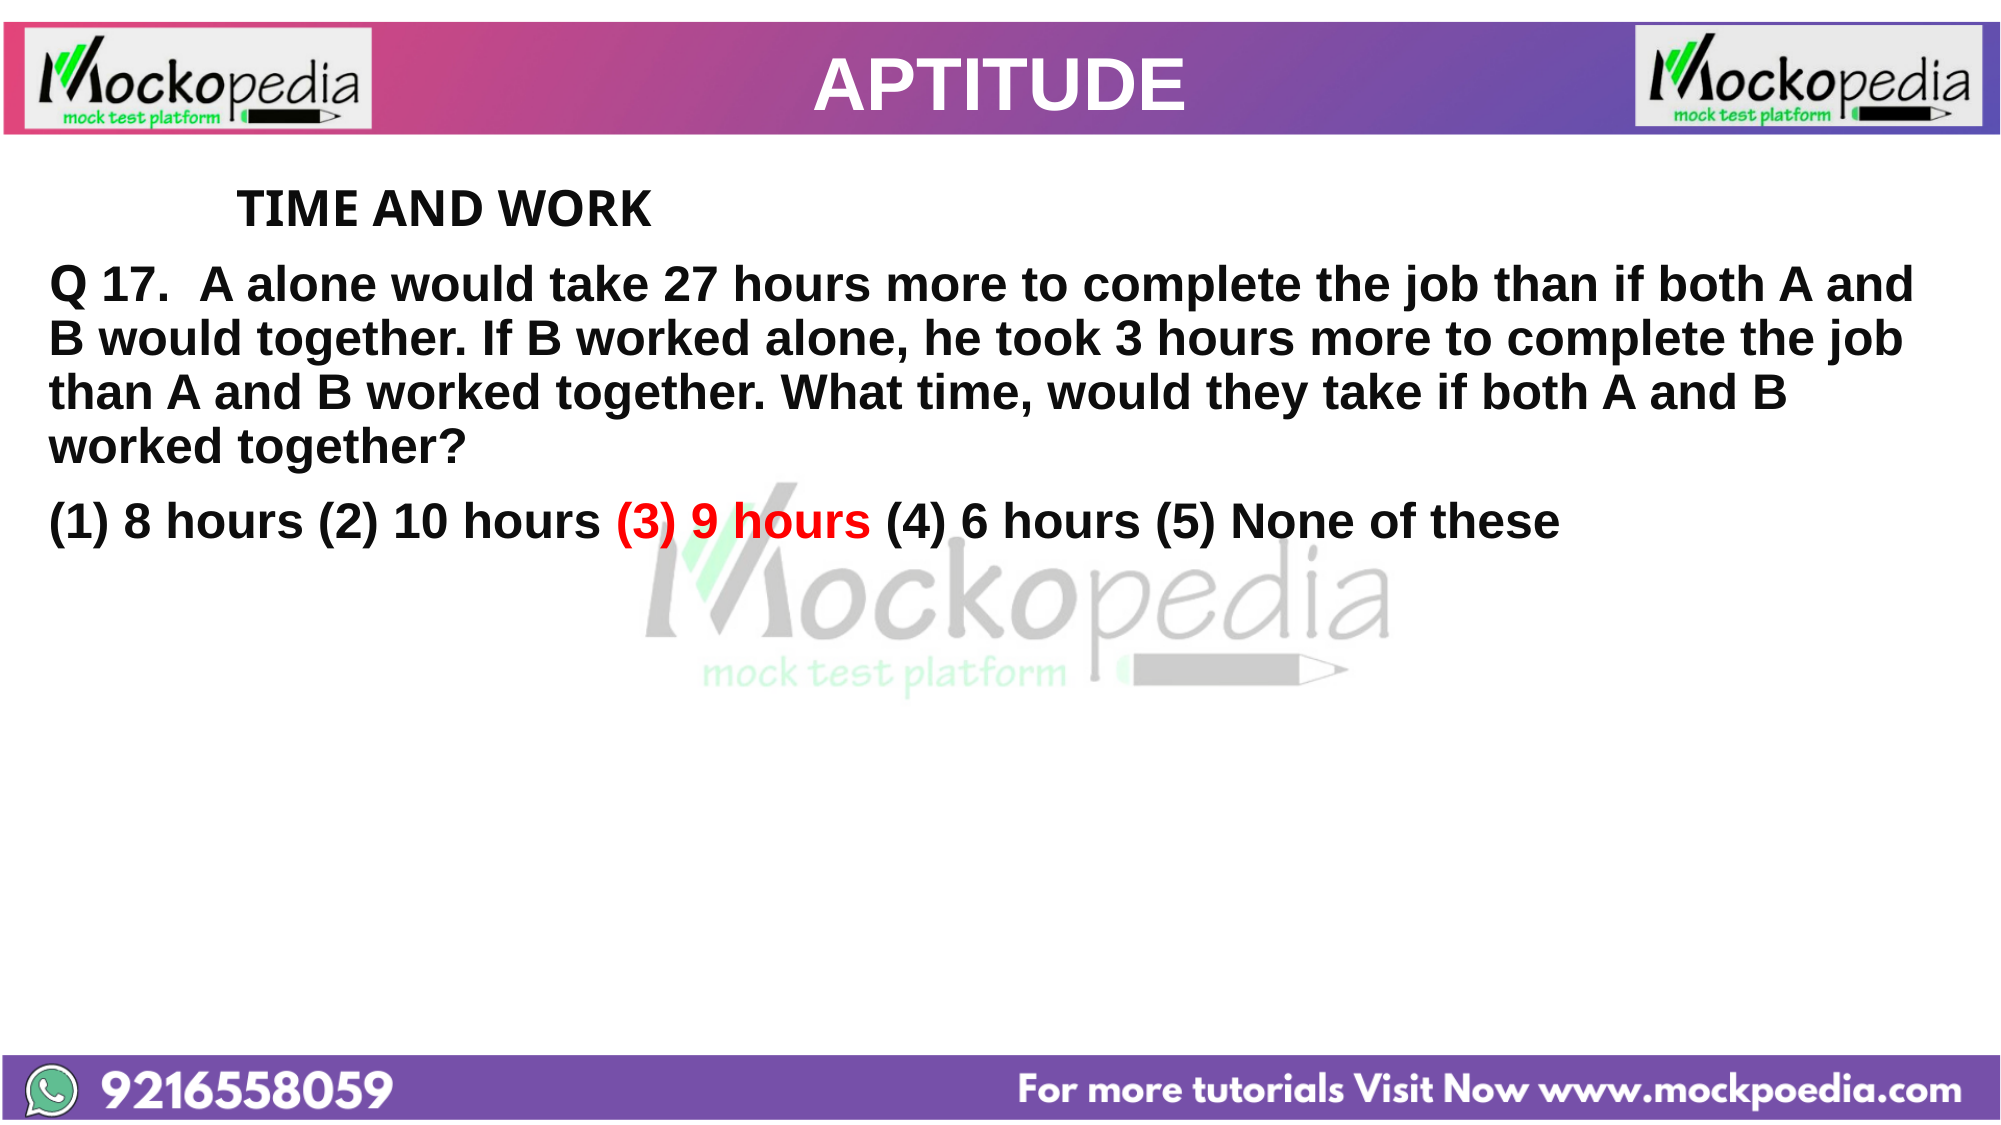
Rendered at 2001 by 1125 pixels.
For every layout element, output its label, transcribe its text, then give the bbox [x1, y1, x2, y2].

list TIME AND WORK Q 17. A alone would take 27 hours more to complete the job than if both A and B would together. If B worked alone, he took 3 hours more to complete the job than A and B worked together. What time, would they take if both A and B worked together? (1) 8 hours (2) 10 hours (3) 9 hours (4) 6 hours (5) None of these [33, 175, 1959, 1053]
title APTITUDE [41, 31, 1959, 142]
picture [0, 0, 2001, 1125]
